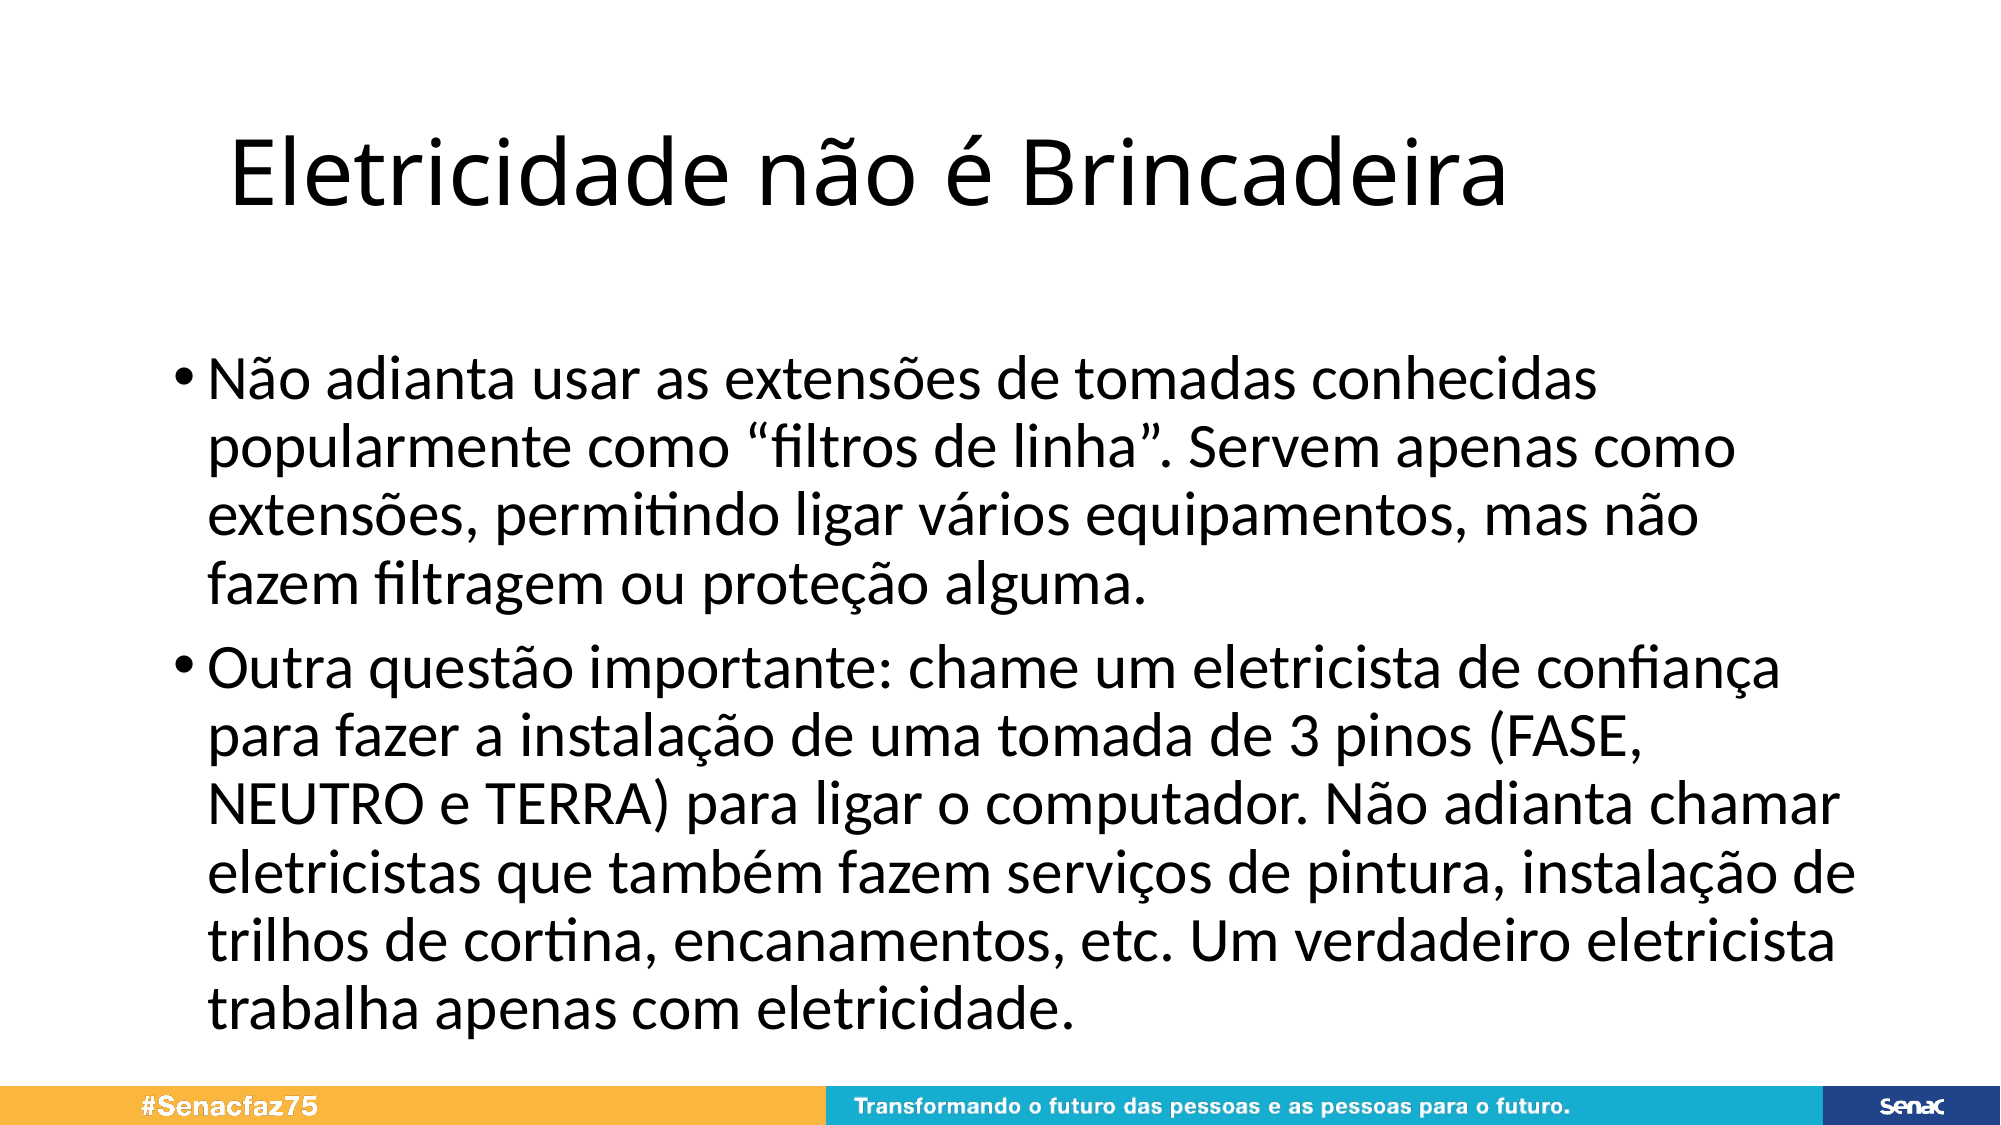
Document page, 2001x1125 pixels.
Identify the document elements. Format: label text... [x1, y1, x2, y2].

picture [0, 1078, 2000, 1125]
title Eletricidade não é Brincadeira [212, 59, 1830, 278]
list Não adianta usar as extensões de tomadas conhecidas popularmente como “filtros de linha”. Servem apenas como extensões, permitindo ligar vários equipamentos, mas não fazem filtragem ou proteção alguma. Outra questão importante: chame um eletricista de confiança para fazer a instalação de uma tomada de 3 pinos (FASE, NEUTRO e TERRA) para ligar o computador. Não adianta chamar eletricistas que também fazem serviços de pintura, instalação de trilhos de cortina, encanamentos, etc. Um verdadeiro eletricista trabalha apenas com eletricidade. [158, 337, 1884, 1051]
